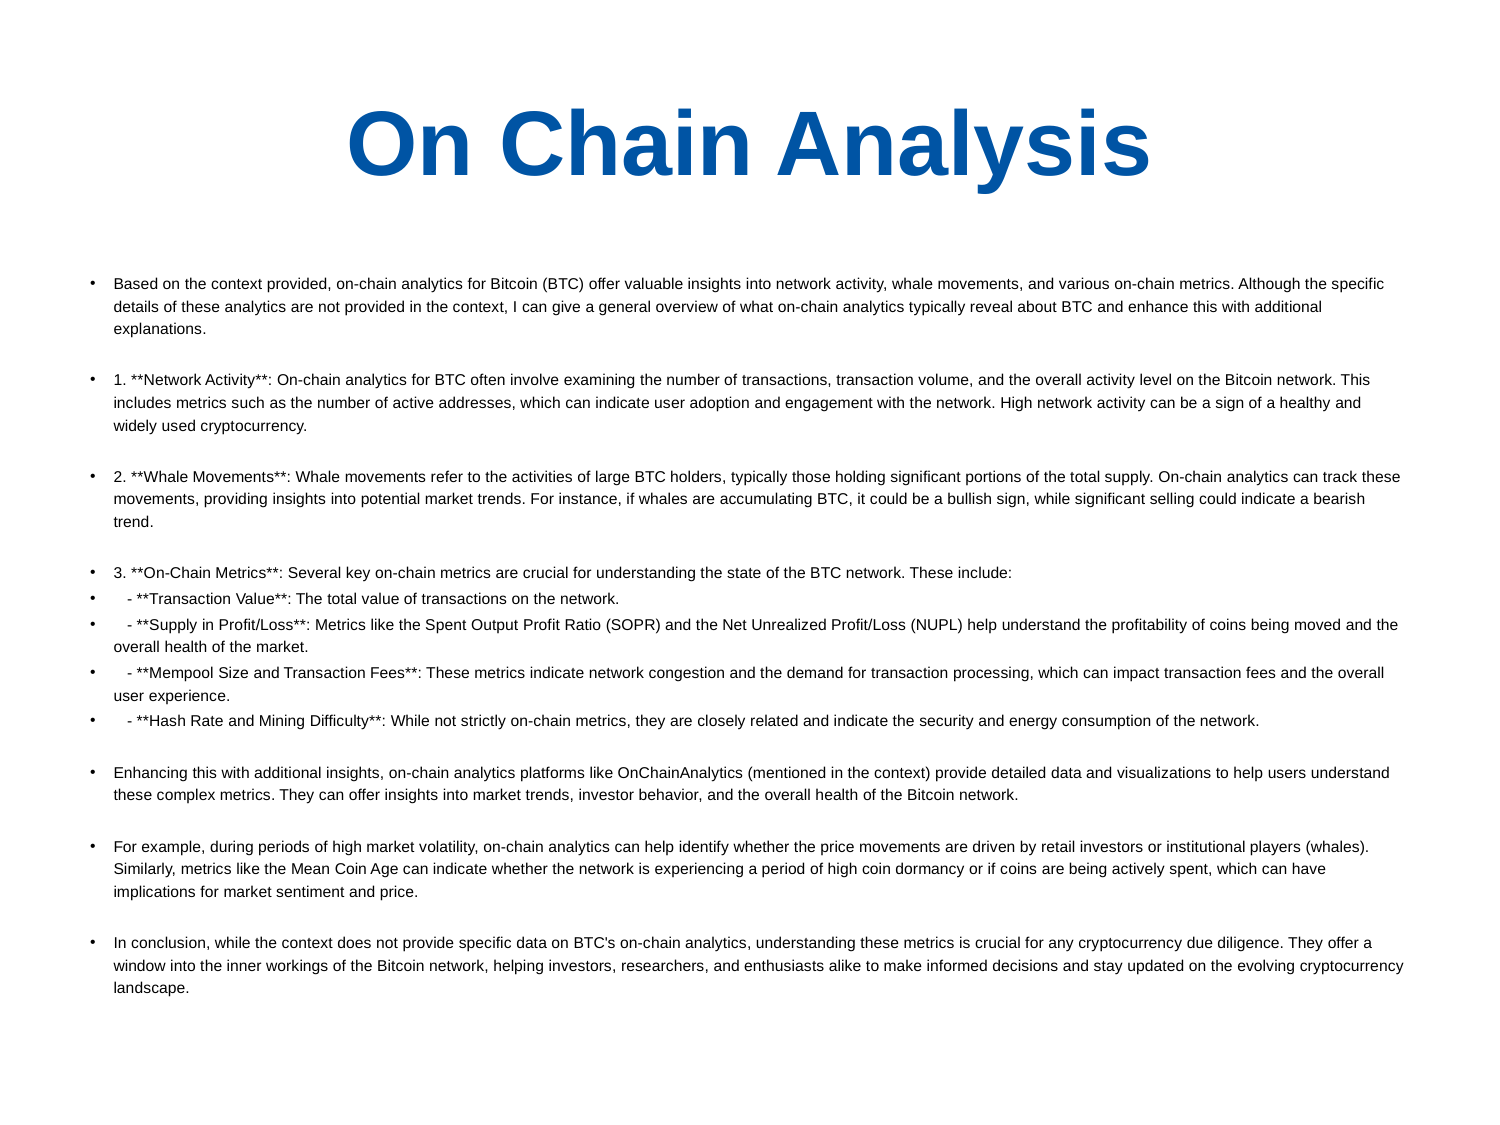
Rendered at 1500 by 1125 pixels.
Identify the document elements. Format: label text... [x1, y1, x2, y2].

title On Chain Analysis [75, 45, 1425, 233]
list Based on the context provided, on-chain analytics for Bitcoin (BTC) offer valuable insights into network activity, whale movements, and various on-chain metrics. Although the specific details of these analytics are not provided in the context, I can give a general overview of what on-chain analytics typically reveal about BTC and enhance this with additional explanations. 1. **Network Activity**: On-chain analytics for BTC often involve examining the number of transactions, transaction volume, and the overall activity level on the Bitcoin network. This includes metrics such as the number of active addresses, which can indicate user adoption and engagement with the network. High network activity can be a sign of a healthy and widely used cryptocurrency. 2. **Whale Movements**: Whale movements refer to the activities of large BTC holders, typically those holding significant portions of the total supply. On-chain analytics can track these movements, providing insights into potential market trends. For instance, if whales are accumulating BTC, it could be a bullish sign, while significant selling could indicate a bearish trend. 3. **On-Chain Metrics**: Several key on-chain metrics are crucial for understanding the state of the BTC network. These include: - **Transaction Value**: The total value of transactions on the network. - **Supply in Profit/Loss**: Metrics like the Spent Output Profit Ratio (SOPR) and the Net Unrealized Profit/Loss (NUPL) help understand the profitability of coins being moved and the overall health of the market. - **Mempool Size and Transaction Fees**: These metrics indicate network congestion and the demand for transaction processing, which can impact transaction fees and the overall user experience. - **Hash Rate and Mining Difficulty**: While not strictly on-chain metrics, they are closely related and indicate the security and energy consumption of the network. Enhancing this with additional insights, on-chain analytics platforms like OnChainAnalytics (mentioned in the context) provide detailed data and visualizations to help users understand these complex metrics. They can offer insights into market trends, investor behavior, and the overall health of the Bitcoin network. For example, during periods of high market volatility, on-chain analytics can help identify whether the price movements are driven by retail investors or institutional players (whales). Similarly, metrics like the Mean Coin Age can indicate whether the network is experiencing a period of high coin dormancy or if coins are being actively spent, which can have implications for market sentiment and price. In conclusion, while the context does not provide specific data on BTC's on-chain analytics, understanding these metrics is crucial for any cryptocurrency due diligence. They offer a window into the inner workings of the Bitcoin network, helping investors, researchers, and enthusiasts alike to make informed decisions and stay updated on the evolving cryptocurrency landscape. [75, 262, 1425, 1005]
